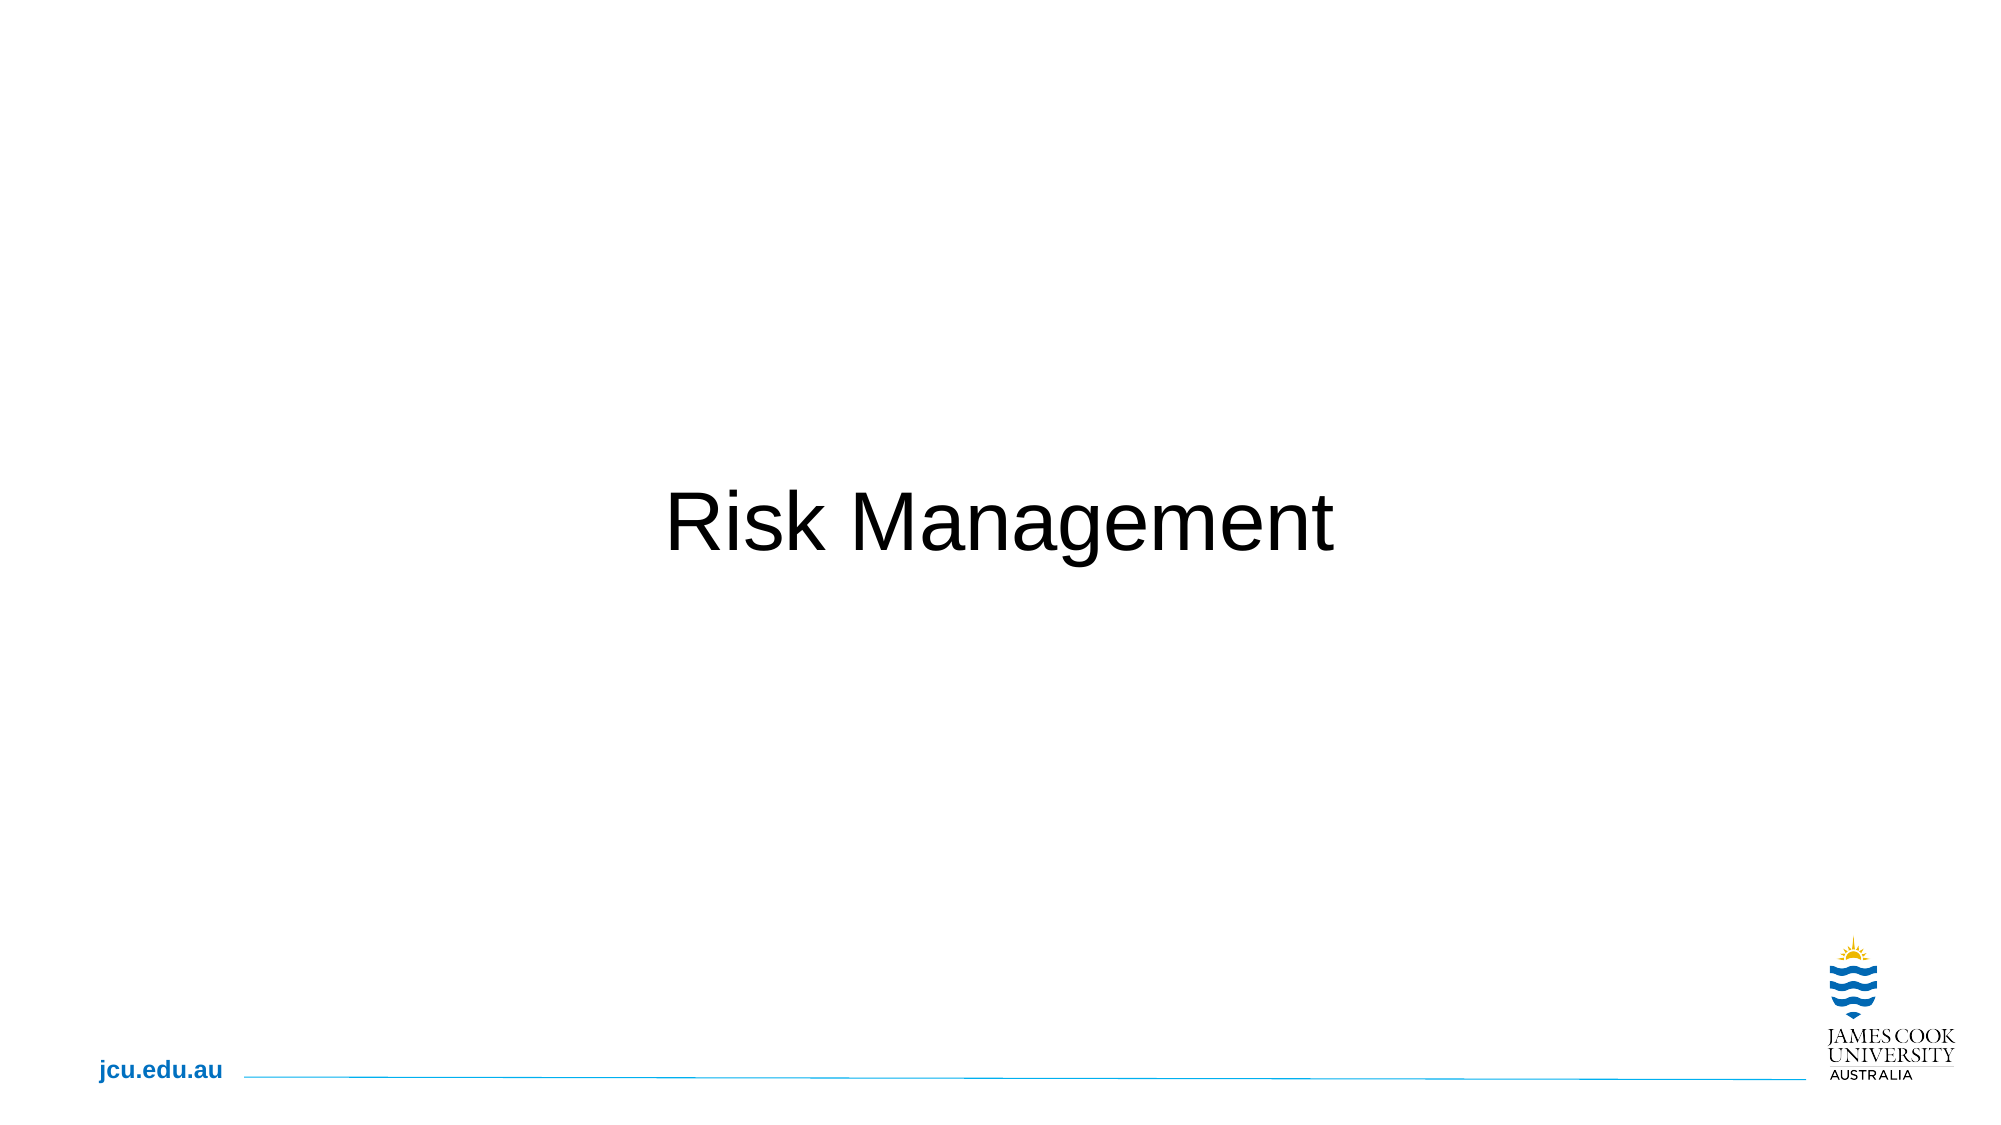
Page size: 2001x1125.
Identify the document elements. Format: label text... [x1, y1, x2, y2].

title Risk Management [249, 184, 1750, 576]
picture [1827, 934, 1956, 1080]
